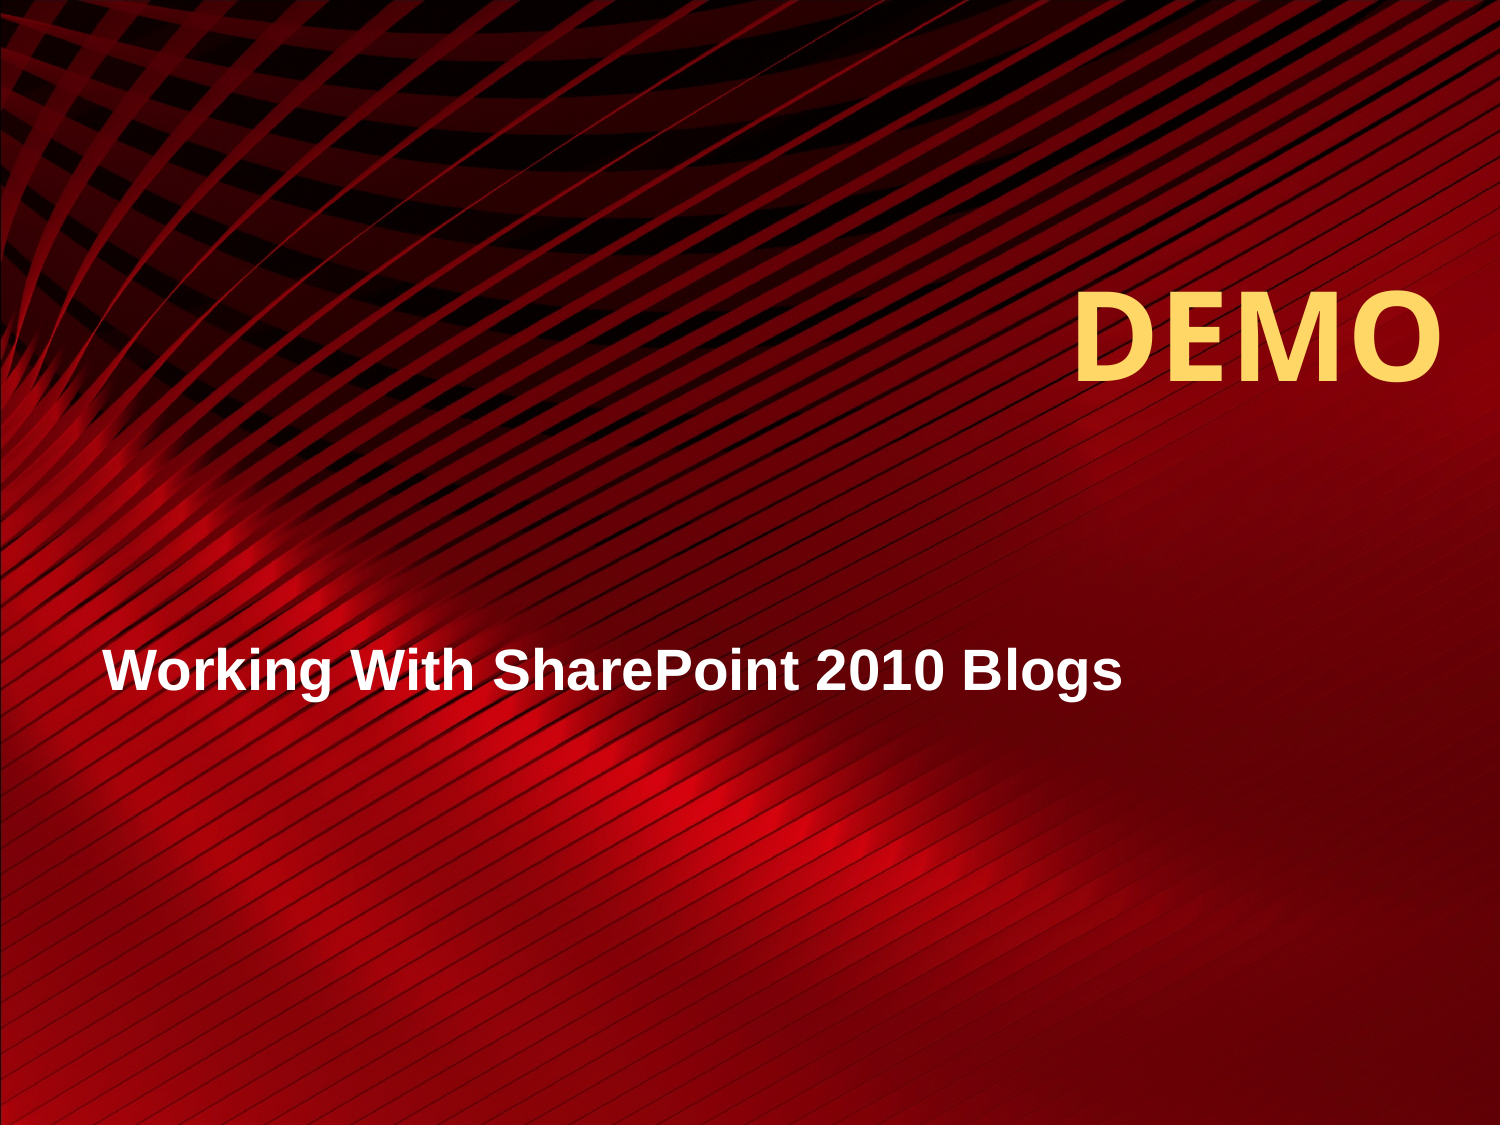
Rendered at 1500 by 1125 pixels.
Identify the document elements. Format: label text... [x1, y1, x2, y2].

title DEMO [50, 262, 1463, 400]
picture [0, 0, 1500, 1125]
list Working With SharePoint 2010 Blogs [87, 624, 1425, 800]
